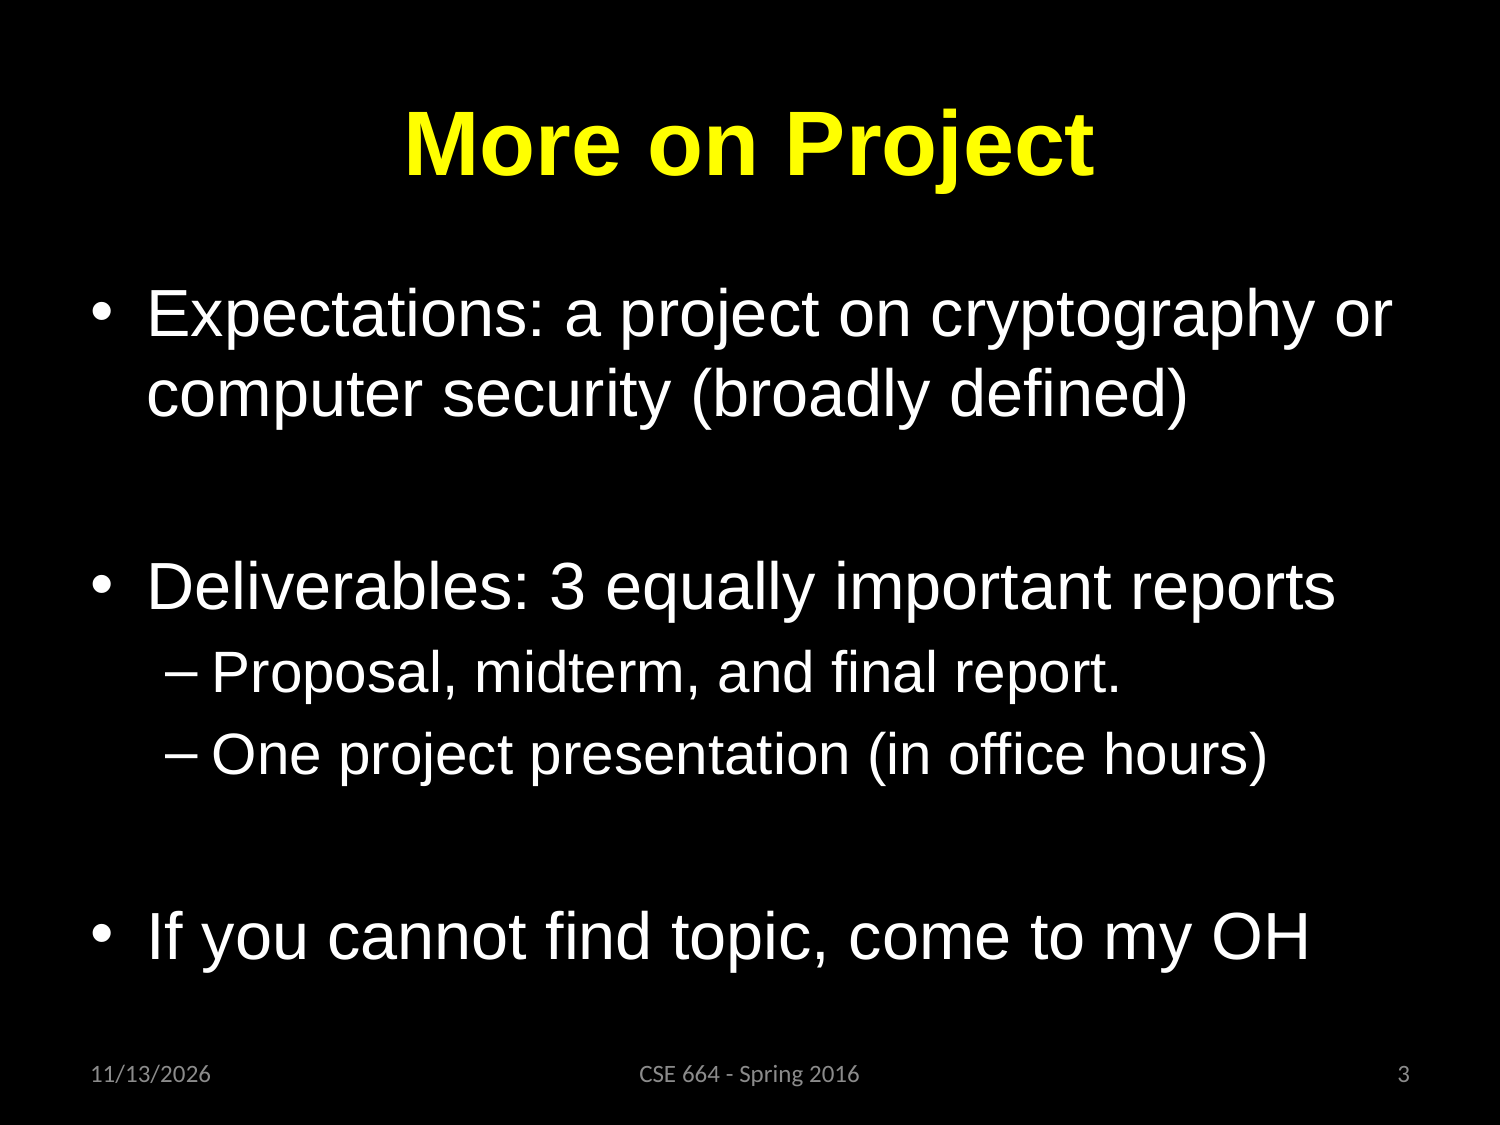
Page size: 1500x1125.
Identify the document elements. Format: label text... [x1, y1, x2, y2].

footer CSE 664 - Spring 2016 [512, 1042, 988, 1103]
slide_number 3 [1074, 1042, 1425, 1103]
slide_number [75, 1042, 425, 1103]
title More on Project [75, 45, 1425, 233]
list Expectations: a project on cryptography or computer security (broadly defined) Deliverables: 3 equally important reports Proposal, midterm, and final report. One project presentation (in office hours) If you cannot find topic, come to my OH [75, 262, 1425, 1005]
